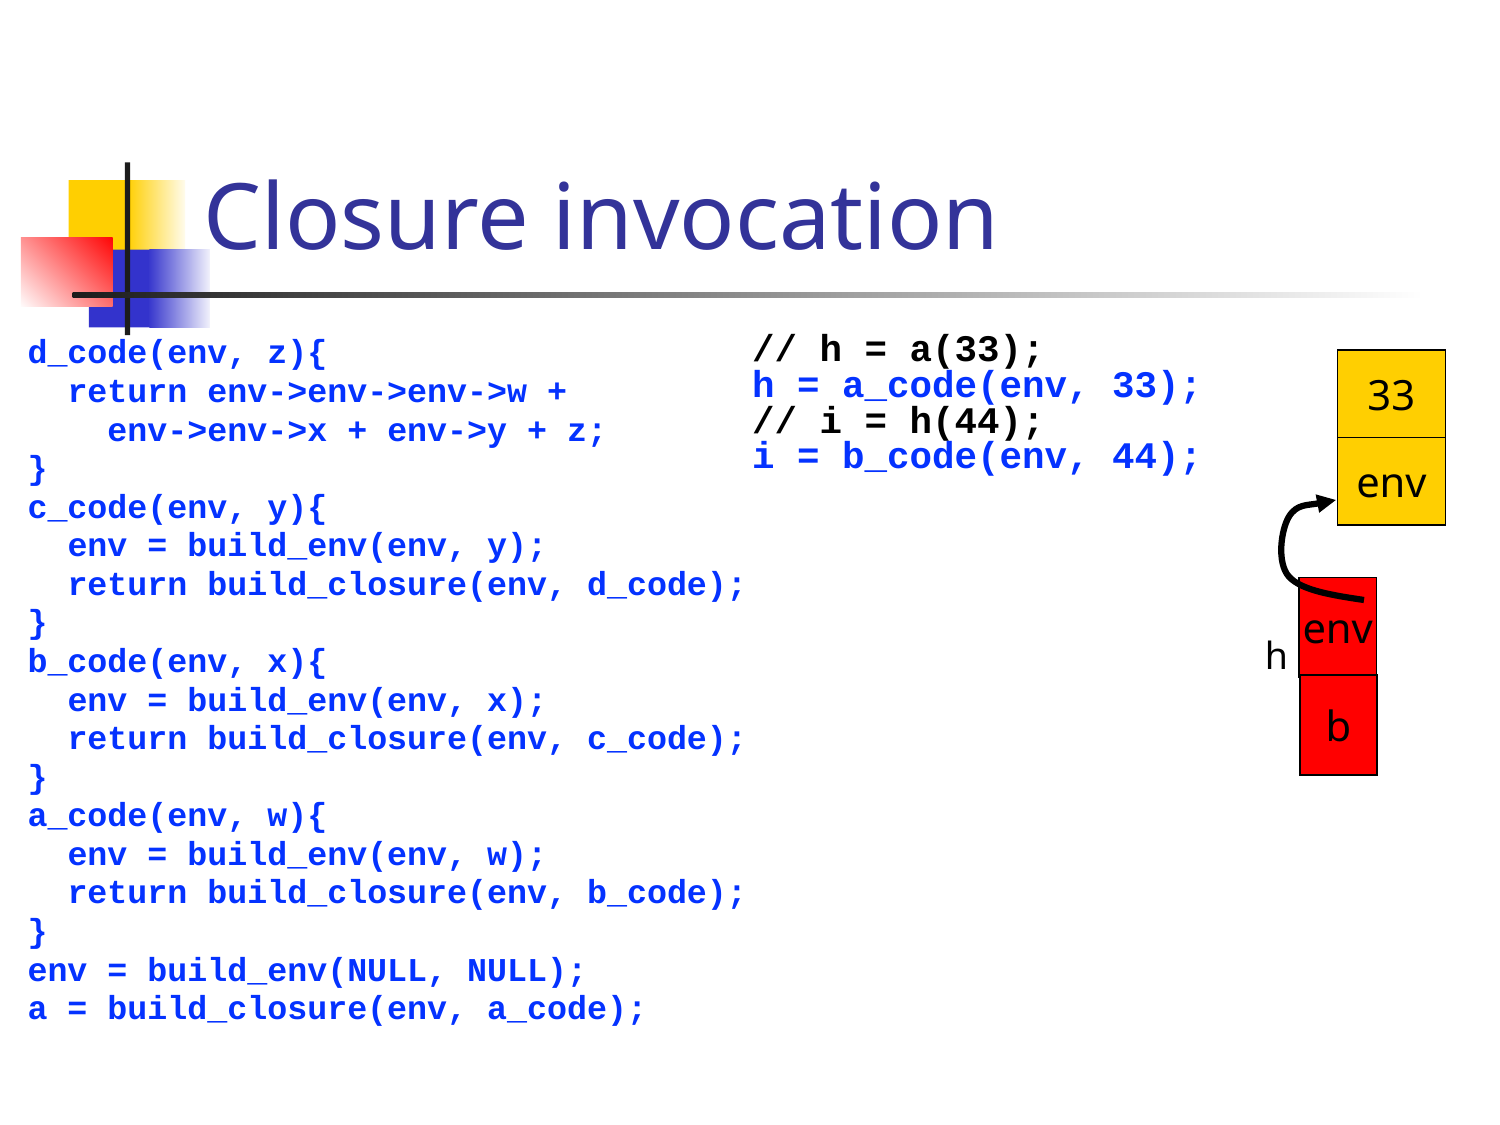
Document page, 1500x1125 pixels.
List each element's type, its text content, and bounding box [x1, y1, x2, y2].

text_box [1281, 496, 1365, 601]
list d_code(env, z){ return env->env->env->w + env->env->x + env->y + z; } c_code(env, y){ env = build_env(env, y); return build_closure(env, d_code); } b_code(env, x){ env = build_env(env, x); return build_closure(env, c_code); } a_code(env, w){ env = build_env(env, w); return build_closure(env, b_code); } env = build_env(NULL, NULL); a = build_closure(env, a_code); [12, 331, 775, 1063]
title Closure invocation [188, 35, 1468, 275]
text_box env [1299, 577, 1377, 675]
text_box h [1249, 624, 1325, 685]
text_box // h = a(33); h = a_code(env, 33); // i = h(44); i = b_code(env, 44); [737, 324, 1413, 1057]
text_box 33 [1337, 349, 1446, 438]
text_box env [1337, 438, 1446, 525]
text_box b [1299, 675, 1378, 775]
